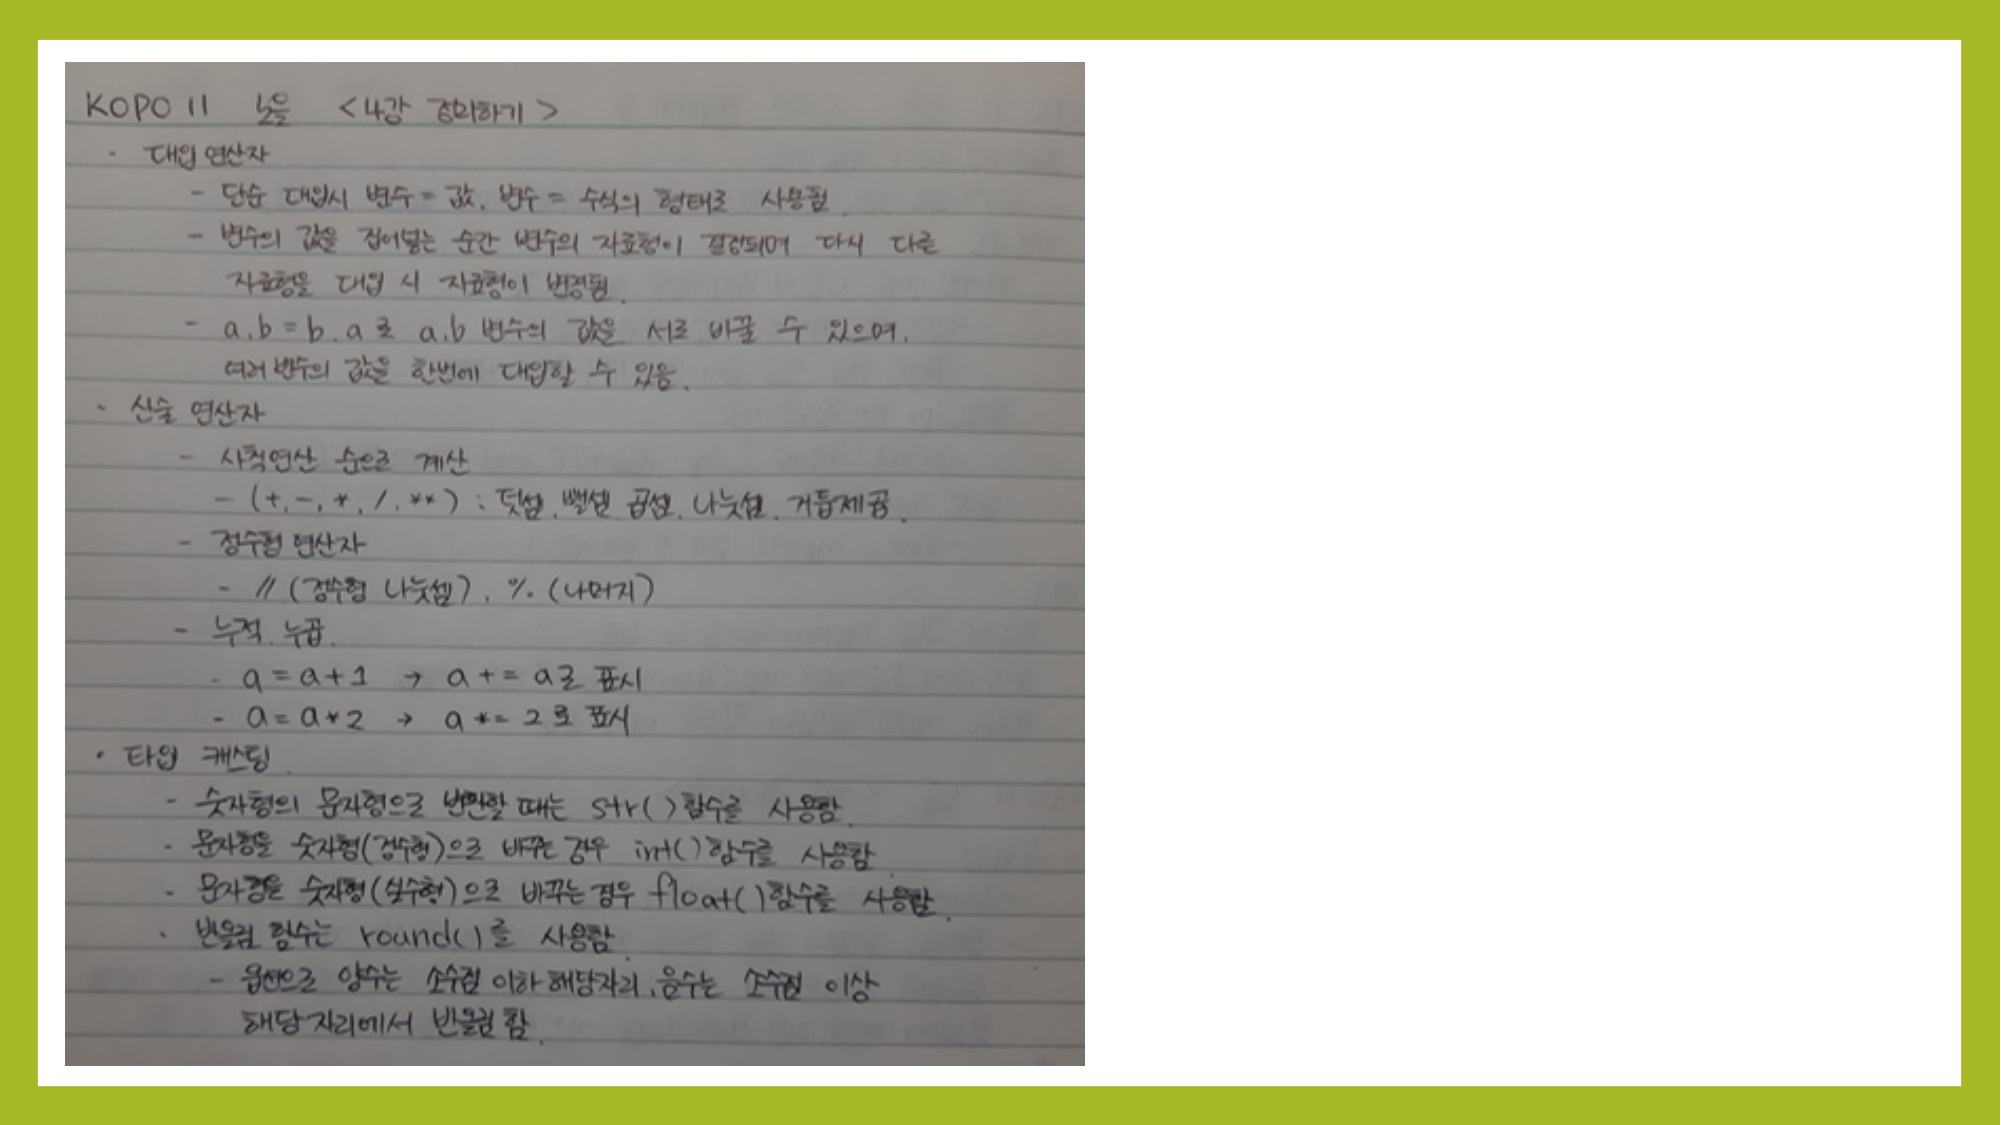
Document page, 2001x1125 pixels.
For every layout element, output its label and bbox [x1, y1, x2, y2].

picture [65, 62, 1086, 1066]
